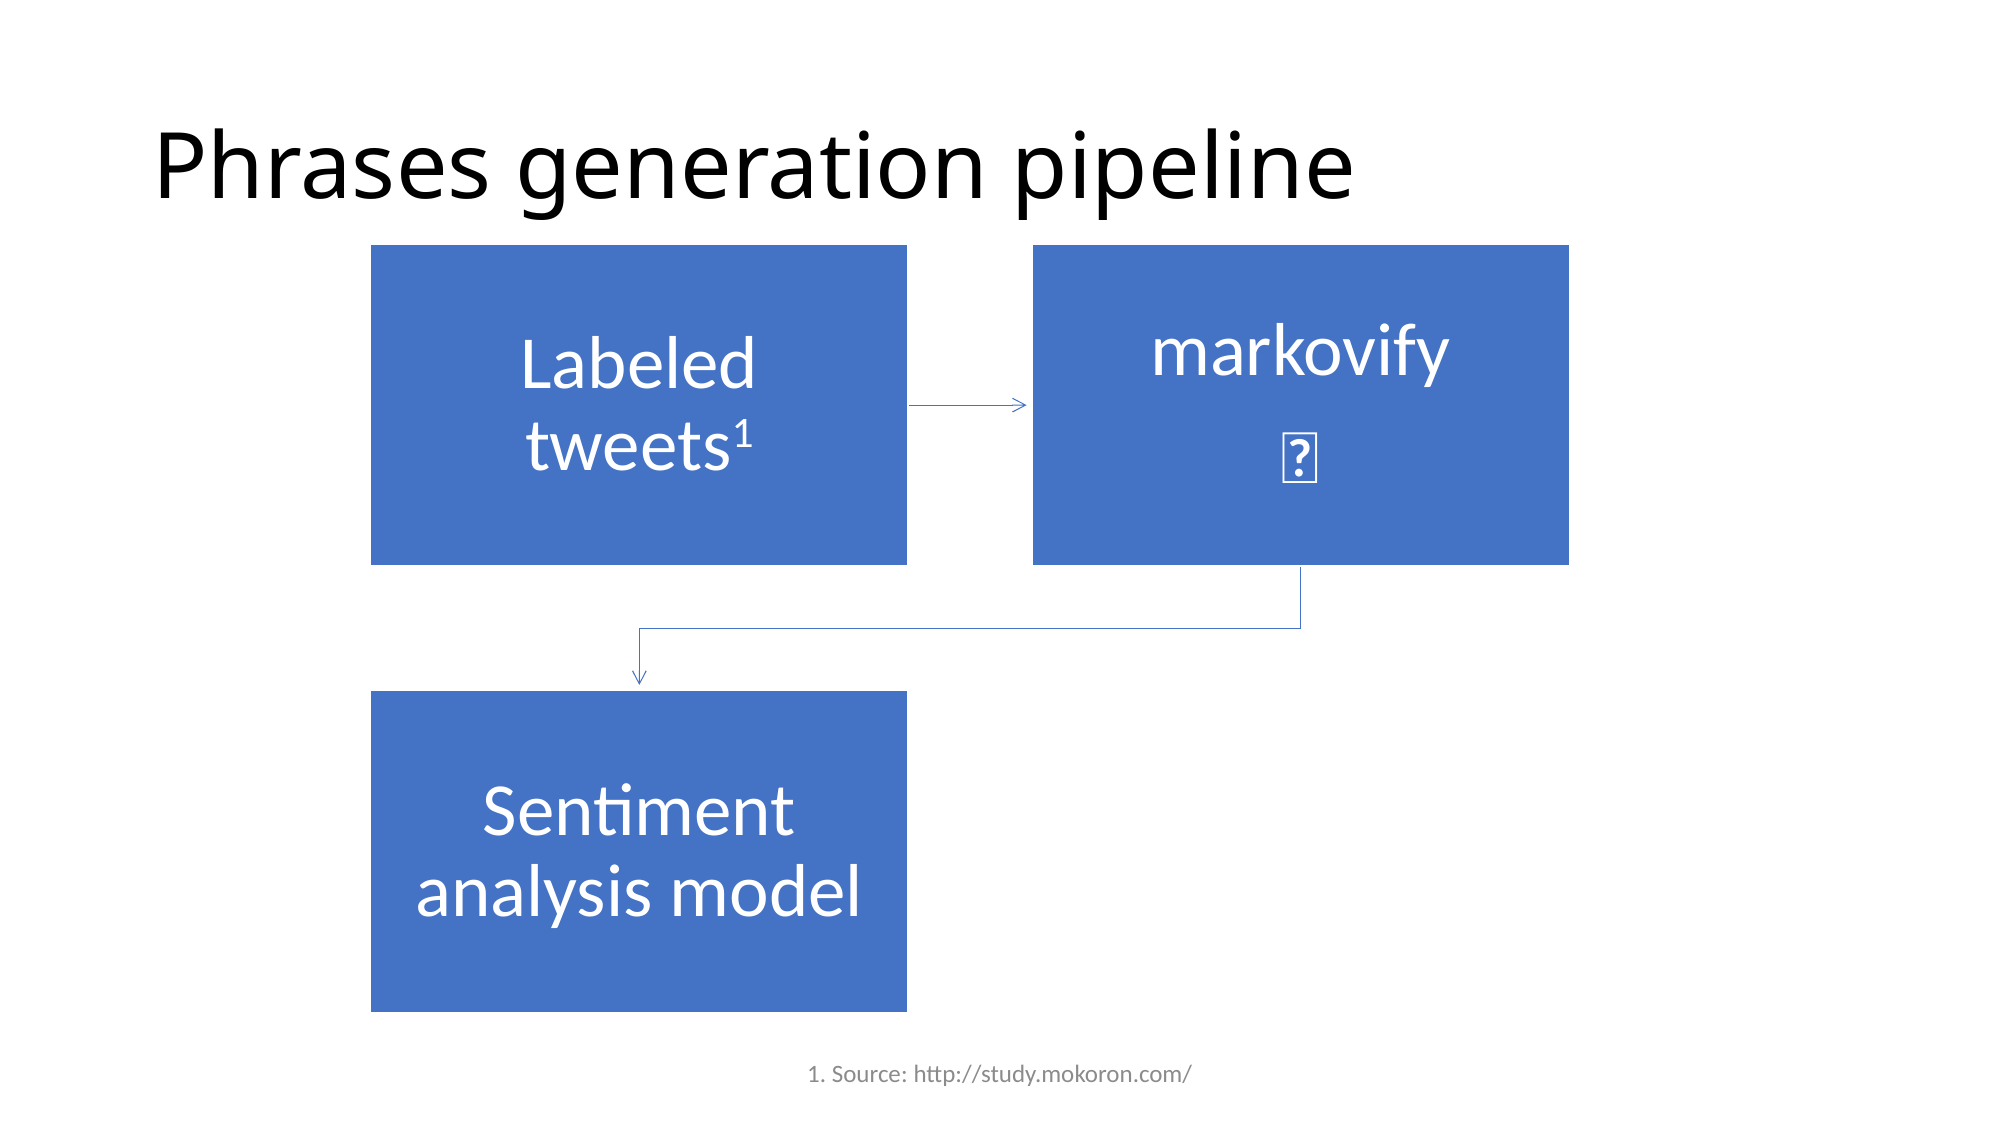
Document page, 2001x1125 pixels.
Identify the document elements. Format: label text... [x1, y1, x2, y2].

title Phrases generation pipeline [137, 59, 1863, 243]
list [77, 243, 1863, 1014]
footer 1. Source: http://study.mokoron.com/ [662, 1042, 1338, 1103]
